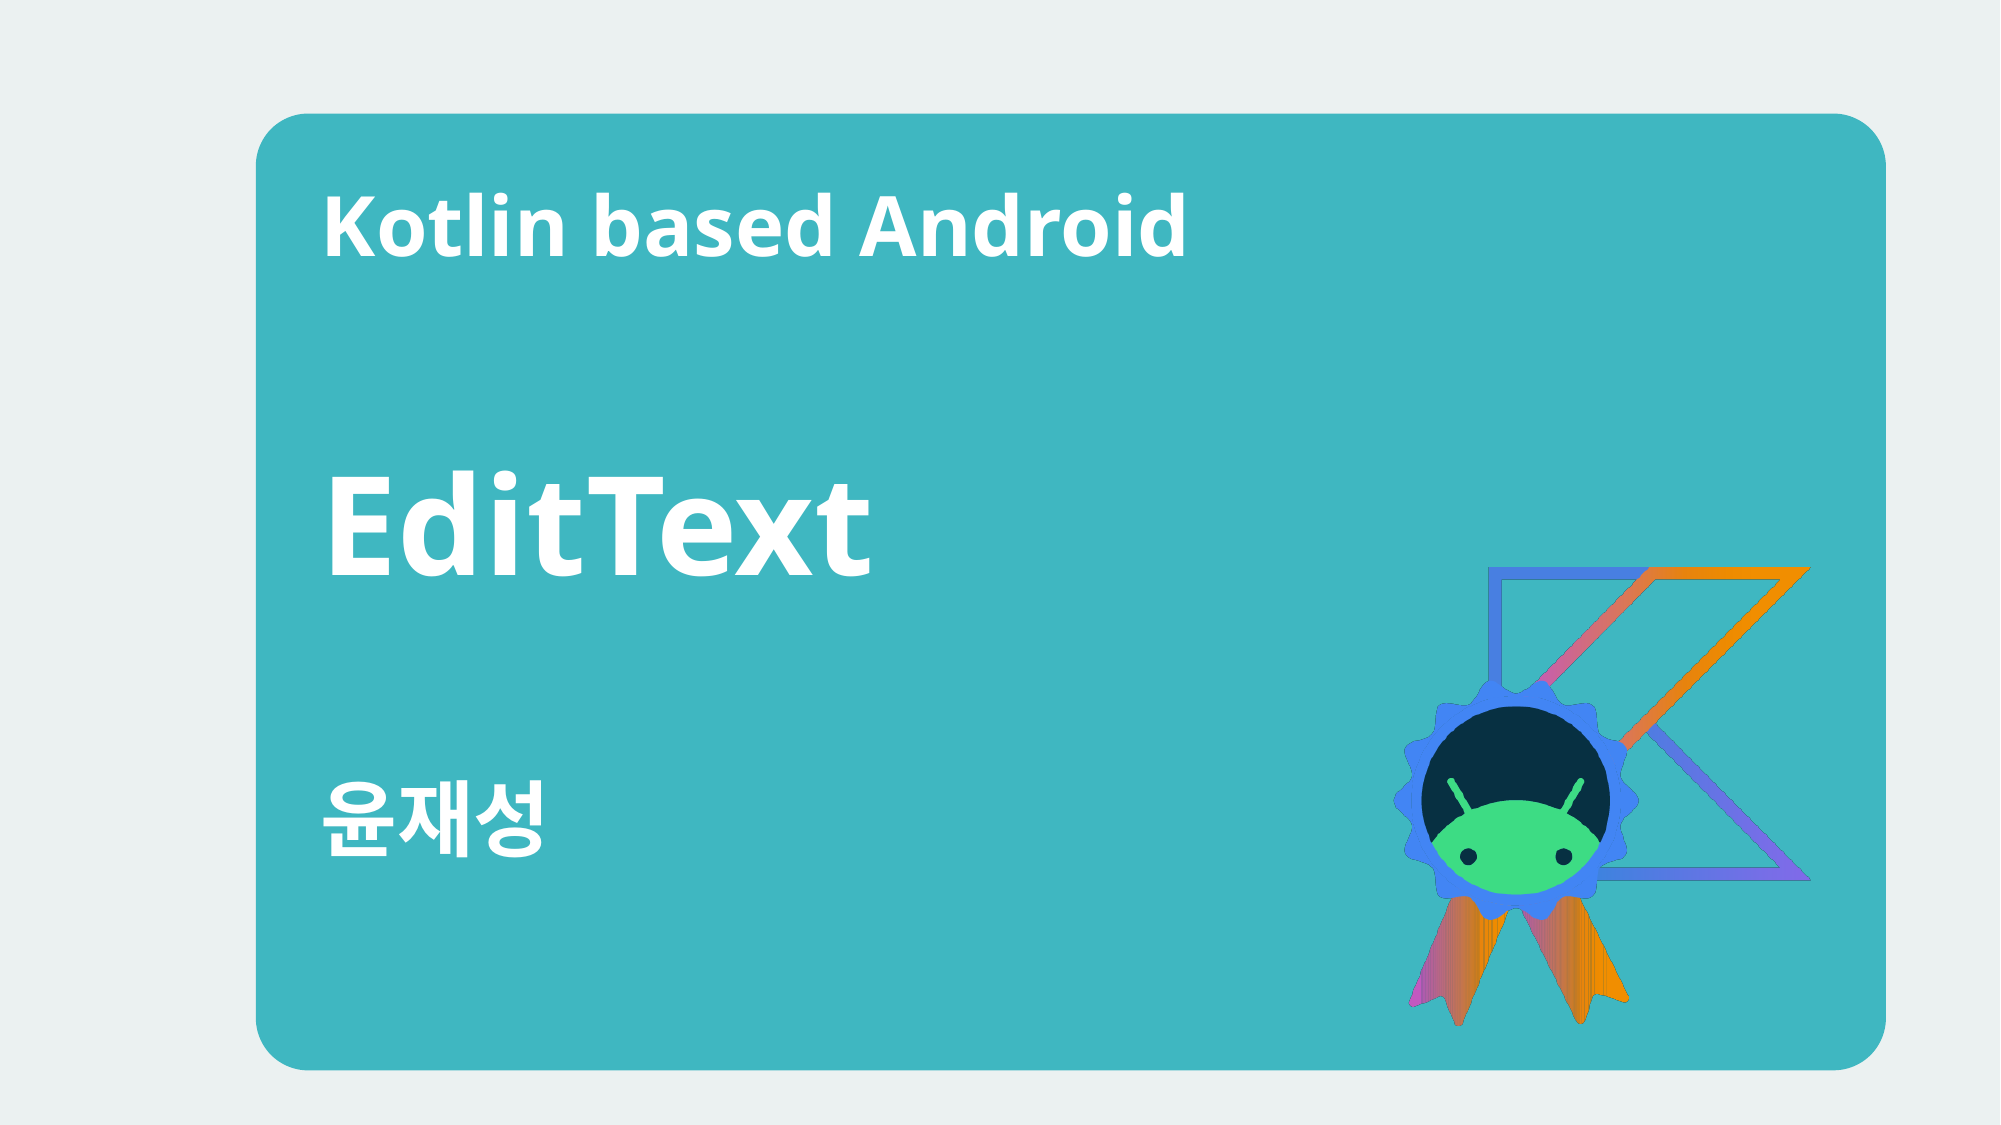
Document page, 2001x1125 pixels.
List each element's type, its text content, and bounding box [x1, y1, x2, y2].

text_box [0, 0, 2000, 1125]
text_box [254, 112, 1887, 1072]
text_box Kotlin based Android EditText 윤재성 [320, 172, 1821, 868]
picture [1387, 562, 1818, 1029]
